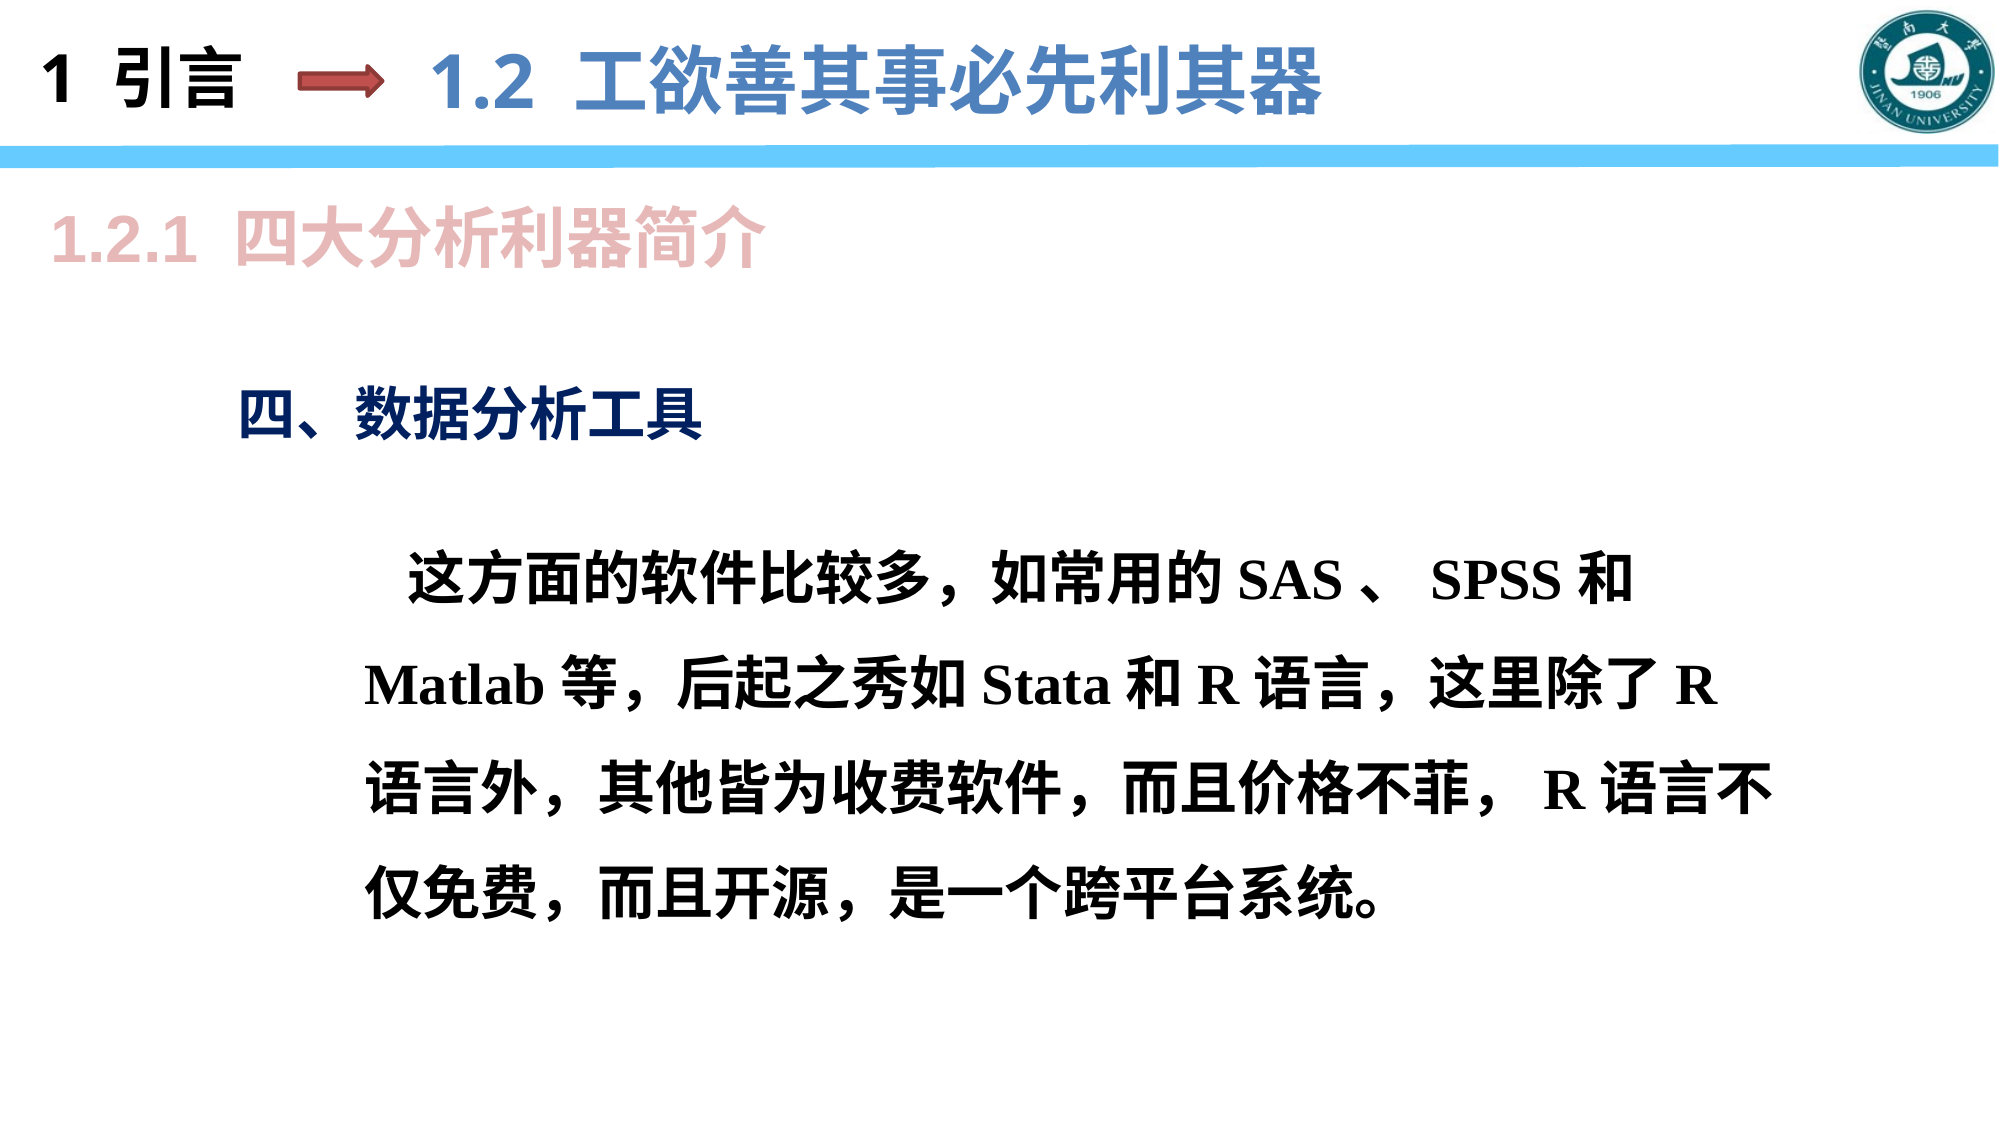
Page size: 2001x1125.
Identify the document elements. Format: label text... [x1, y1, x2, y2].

text_box 1.2 工欲善其事必先利其器 [413, 26, 1421, 131]
text_box 1.2.1 四大分析利器简介 [35, 188, 914, 284]
text_box 四、数据分析工具 [223, 335, 767, 455]
text_box 1 引言 [25, 28, 413, 123]
text_box 这方面的软件比较多，如常用的SAS、SPSS和Matlab等，后起之秀如Stata和R语言，这里除了R语言外，其他皆为收费软件，而且价格不菲，R语言不仅免费，而且开源，是一个跨平台系统。 [349, 498, 1803, 934]
text_box [297, 64, 385, 98]
picture [1856, 6, 1996, 134]
